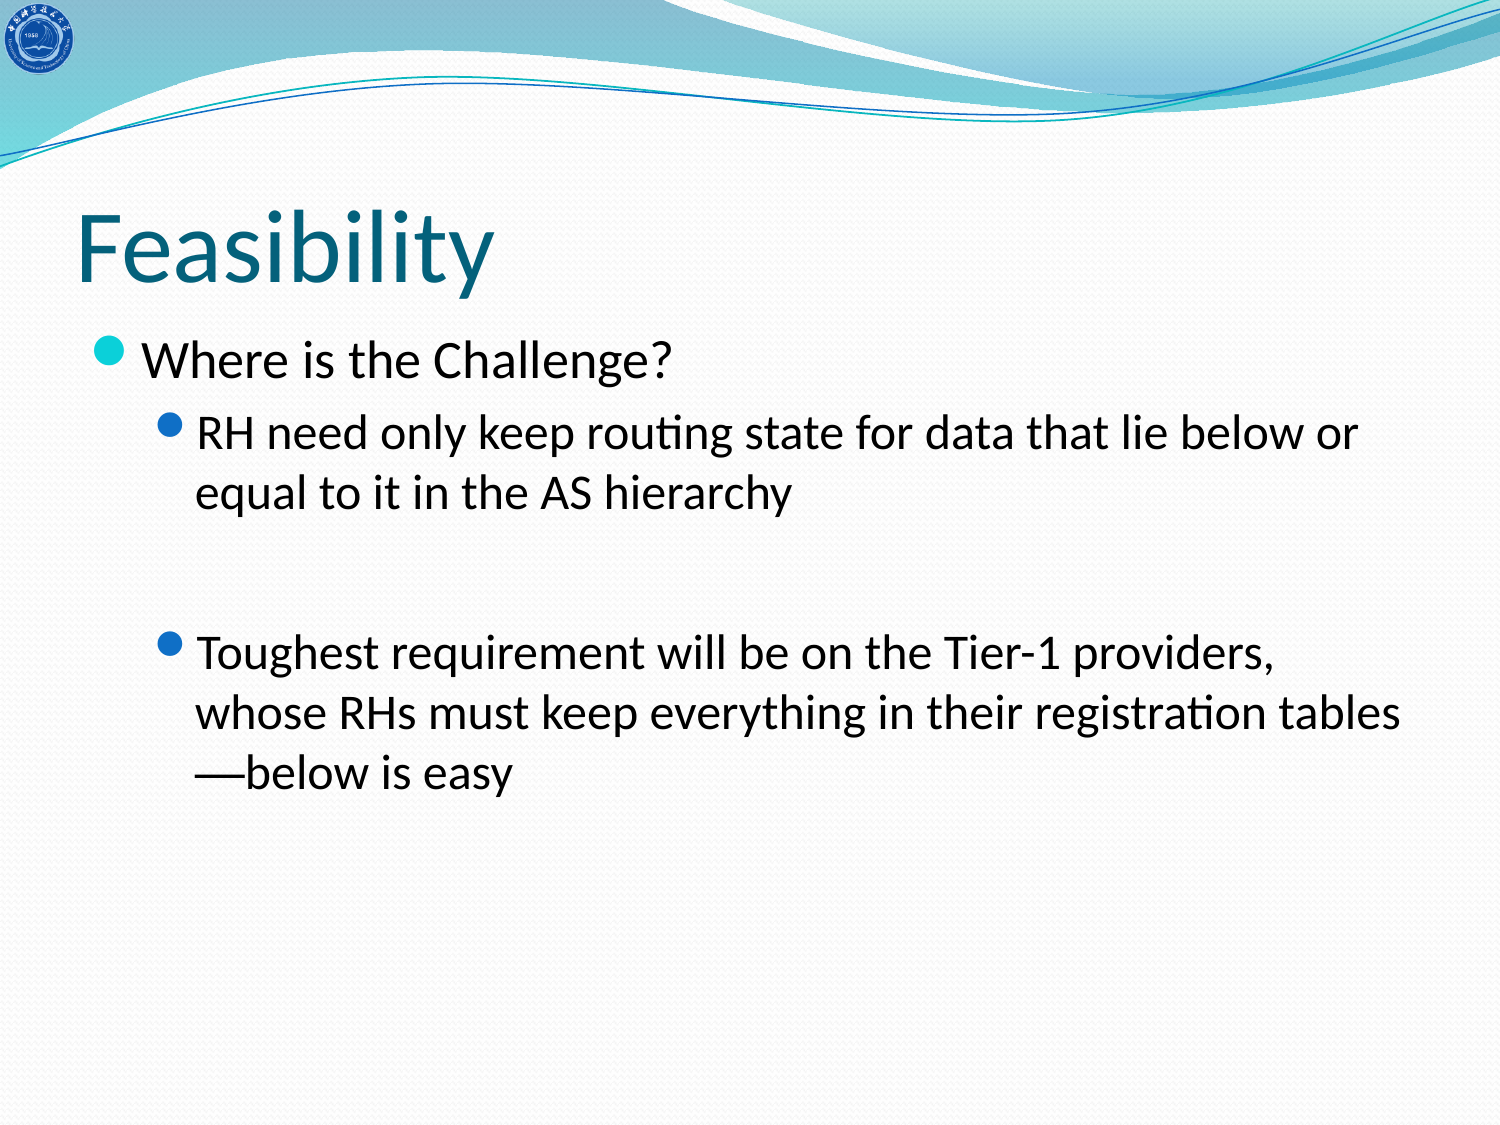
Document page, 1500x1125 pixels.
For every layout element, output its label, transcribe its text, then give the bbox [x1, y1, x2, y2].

title Feasibility [75, 115, 1425, 303]
picture [0, 0, 77, 77]
list Where is the Challenge? RH need only keep routing state for data that lie below or equal to it in the AS hierarchy Toughest requirement will be on the Tier-1 providers, whose RHs must keep everything in their registration tables—below is easy [75, 317, 1425, 1038]
